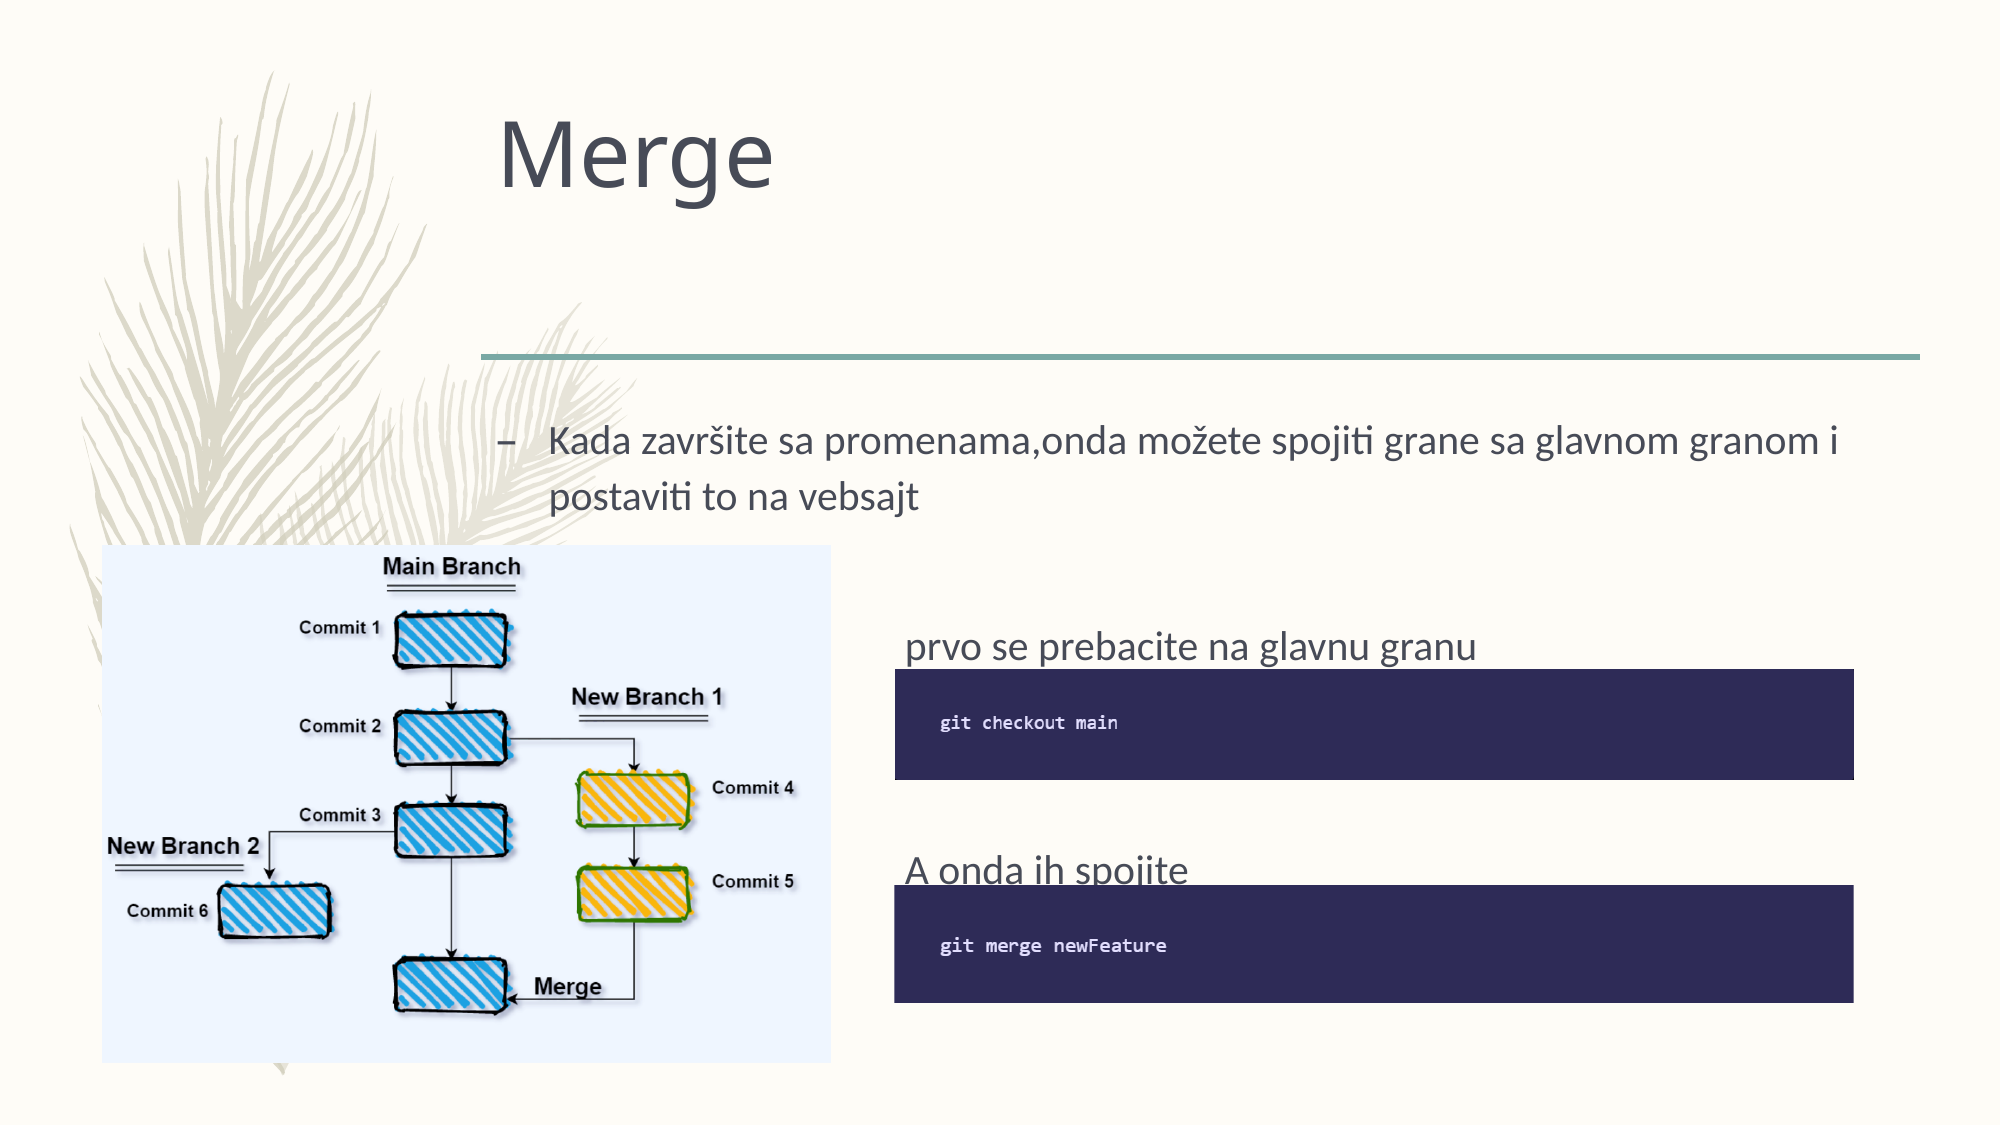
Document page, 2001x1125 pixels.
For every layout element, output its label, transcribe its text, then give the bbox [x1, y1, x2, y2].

title Merge [481, 93, 1920, 350]
picture [894, 669, 1854, 780]
picture [894, 884, 1854, 1004]
list Kada završite sa promenama,onda možete spojiti grane sa glavnom granom i postaviti to na vebsajt prvo se prebacite na glavnu granu A onda ih spojite [481, 399, 1920, 999]
picture [101, 545, 832, 1064]
